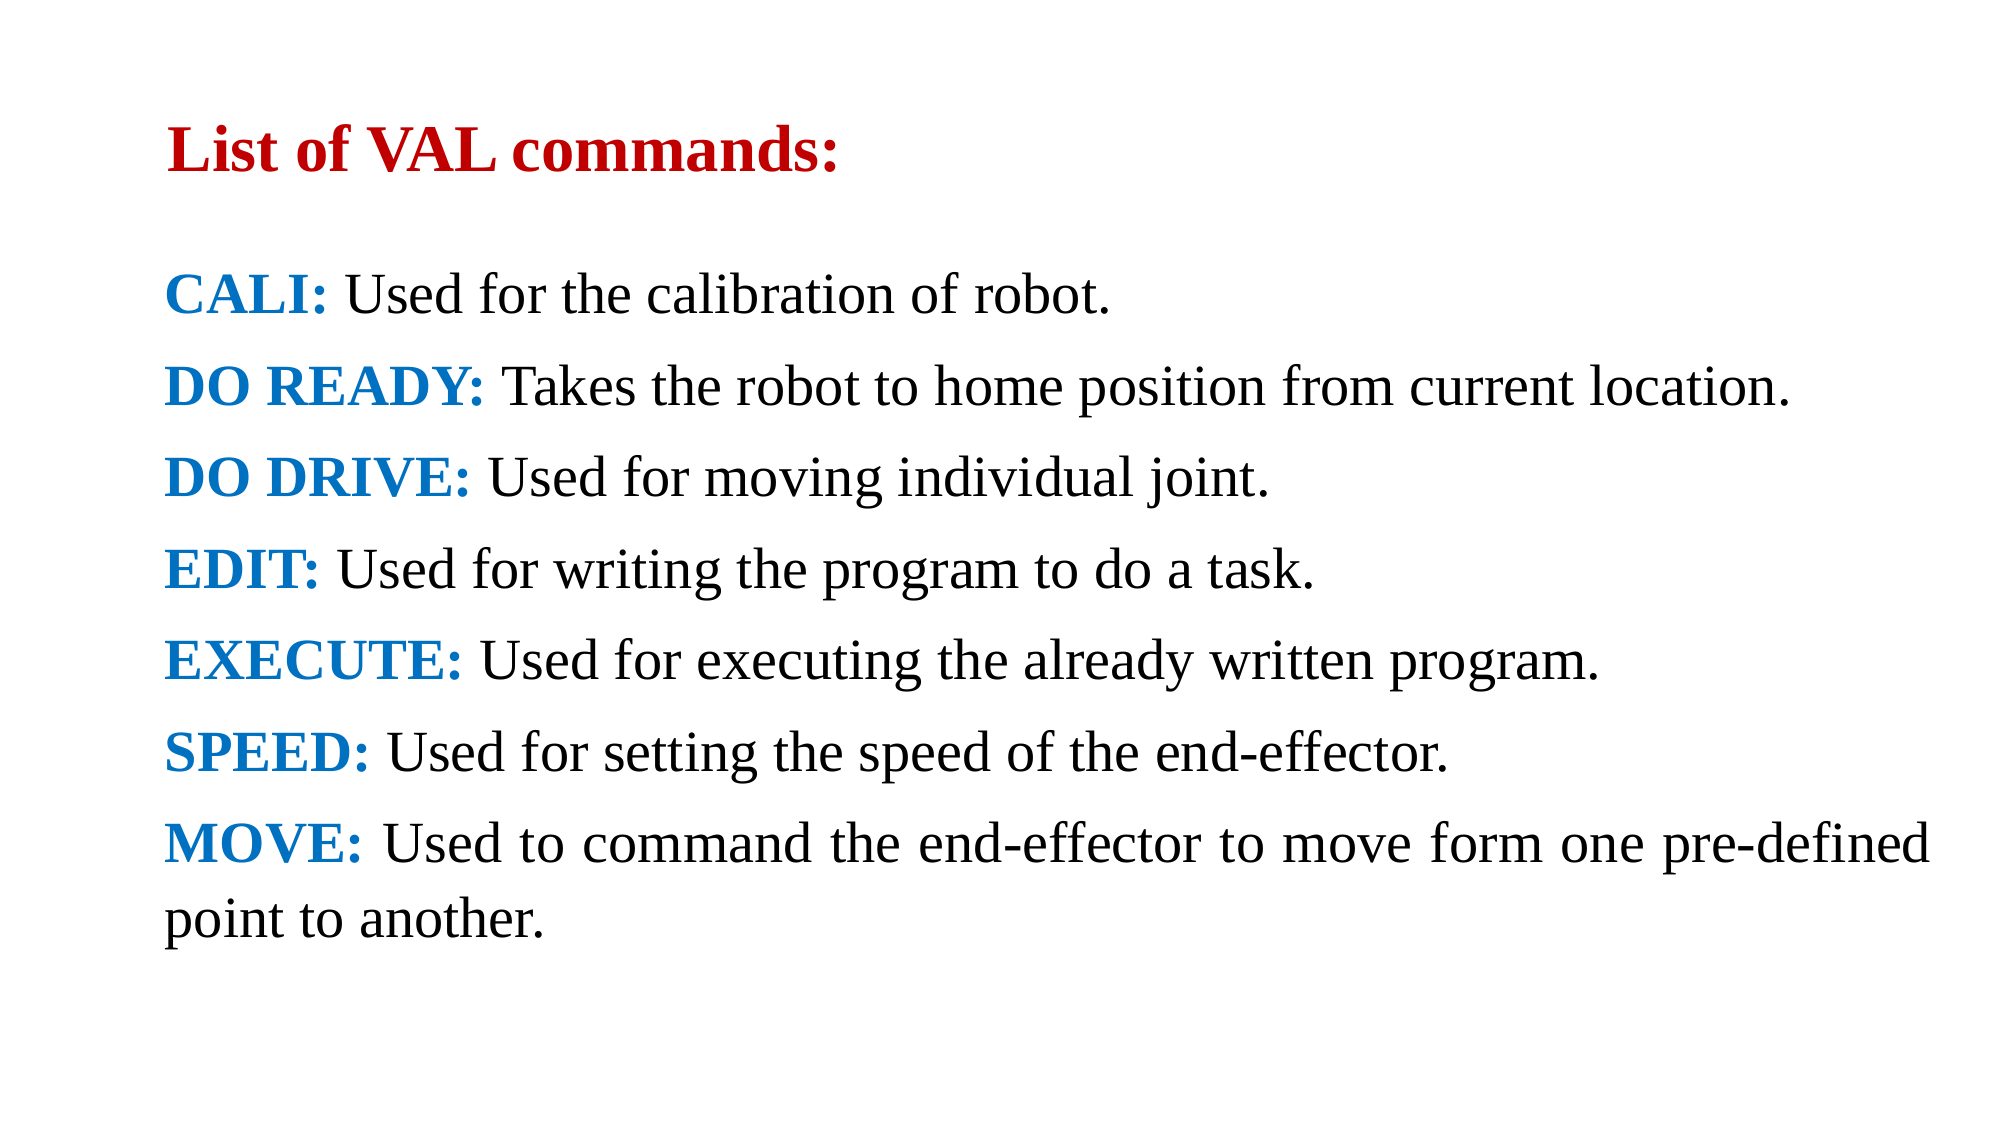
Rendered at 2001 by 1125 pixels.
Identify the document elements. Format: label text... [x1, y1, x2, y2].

text_box CALI: Used for the calibration of robot. DO READY: Takes the robot to home position from current location. DO DRIVE: Used for moving individual joint. EDIT: Used for writing the program to do a task. EXECUTE: Used for executing the already written program. SPEED: Used for setting the speed of the end-effector. MOVE: Used to command the end-effector to move form one pre-defined point to another. [149, 243, 1947, 1125]
text_box List of VAL commands: [152, 91, 858, 192]
